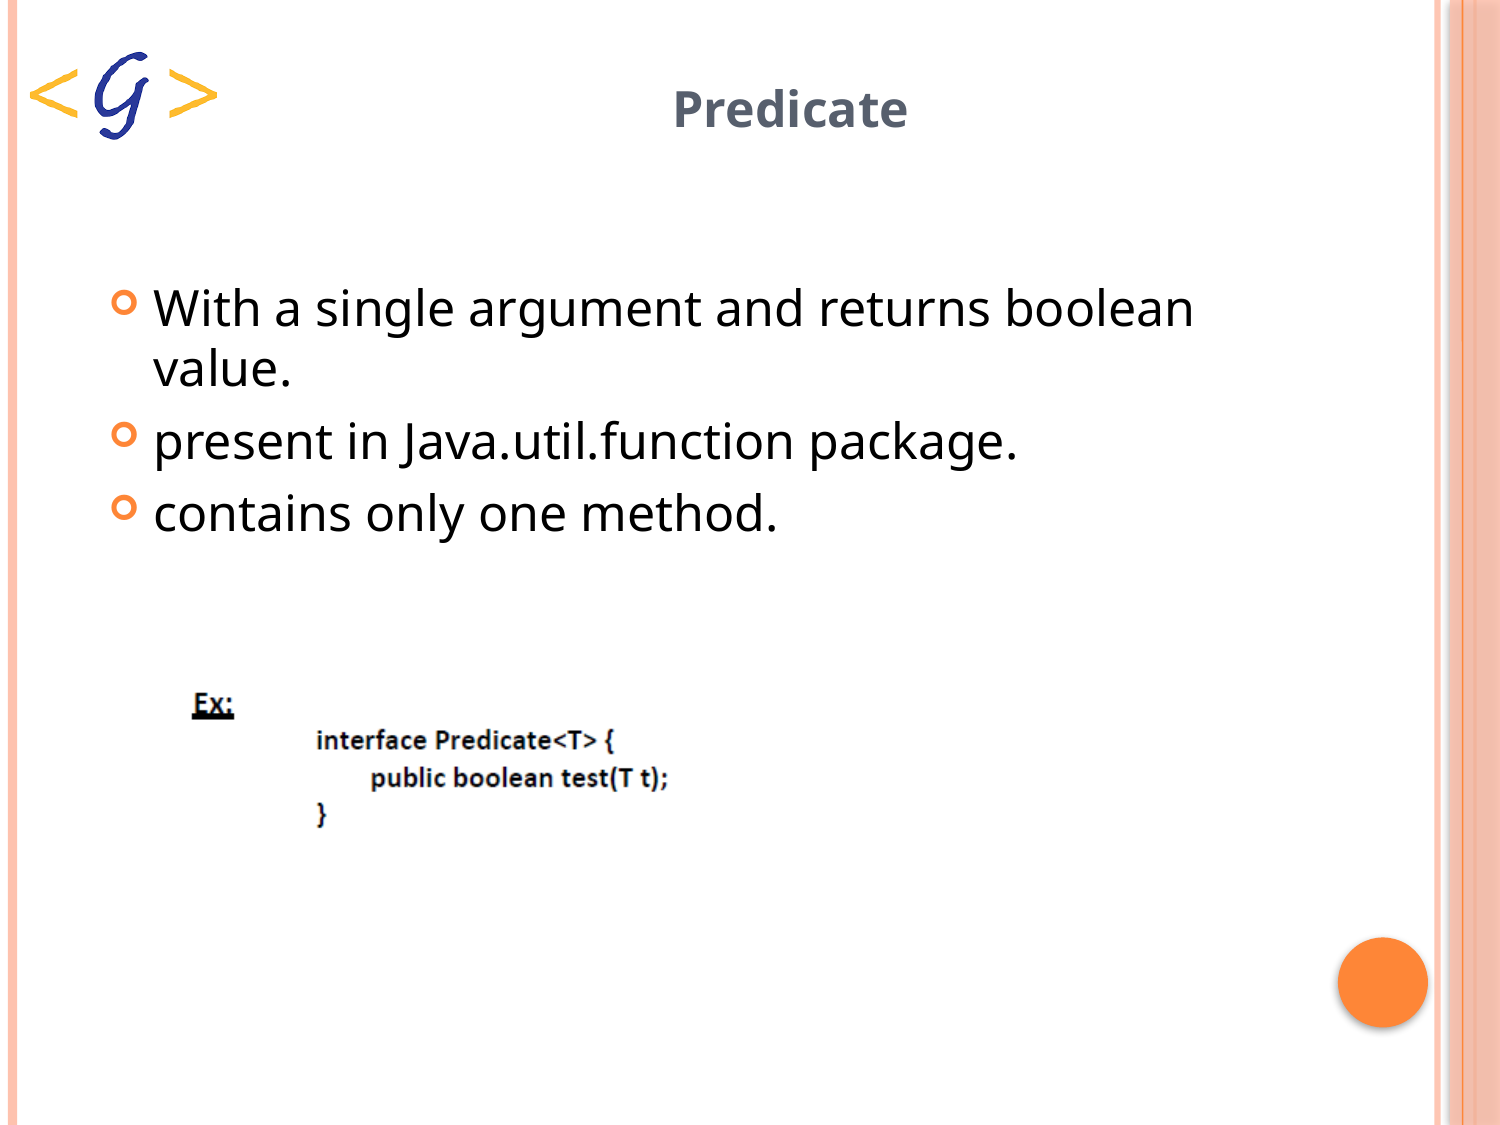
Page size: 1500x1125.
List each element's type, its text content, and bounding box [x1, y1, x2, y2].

list With a single argument and returns boolean value. present in Java.util.function package. contains only one method. [93, 269, 1319, 844]
picture [22, 0, 224, 200]
text_box Predicate [257, 70, 1325, 200]
picture [163, 679, 871, 848]
